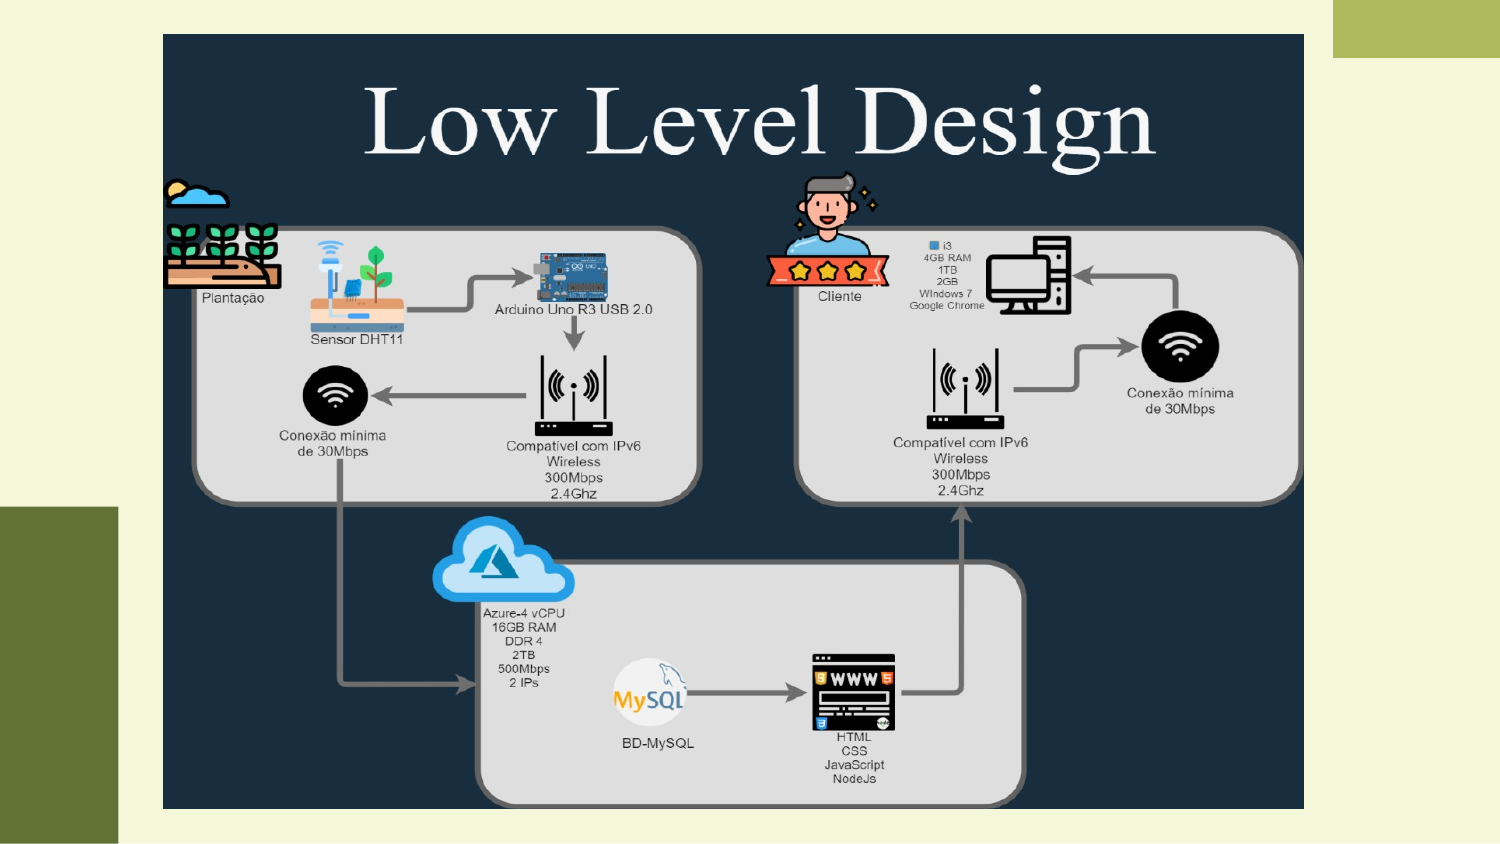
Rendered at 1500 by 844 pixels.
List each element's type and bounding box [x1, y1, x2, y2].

picture [162, 34, 1305, 810]
